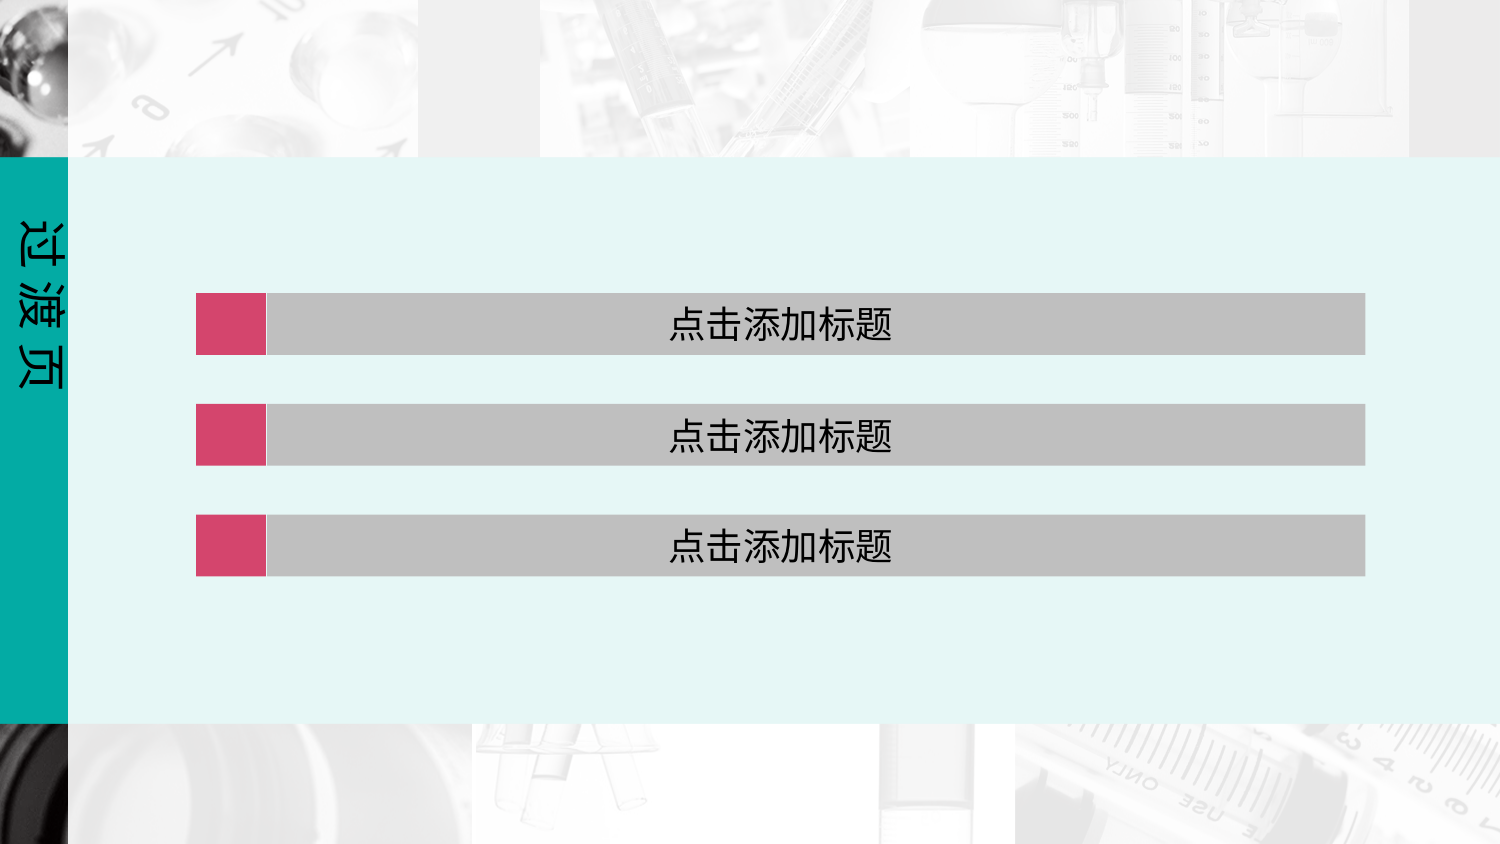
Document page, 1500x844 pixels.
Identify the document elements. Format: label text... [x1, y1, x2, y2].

picture [0, 0, 1500, 844]
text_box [266, 403, 1366, 466]
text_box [266, 514, 1366, 577]
text_box [194, 513, 267, 578]
text_box 过 渡 页 [0, 204, 82, 402]
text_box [266, 292, 1366, 356]
text_box [194, 402, 267, 468]
text_box [194, 291, 267, 357]
